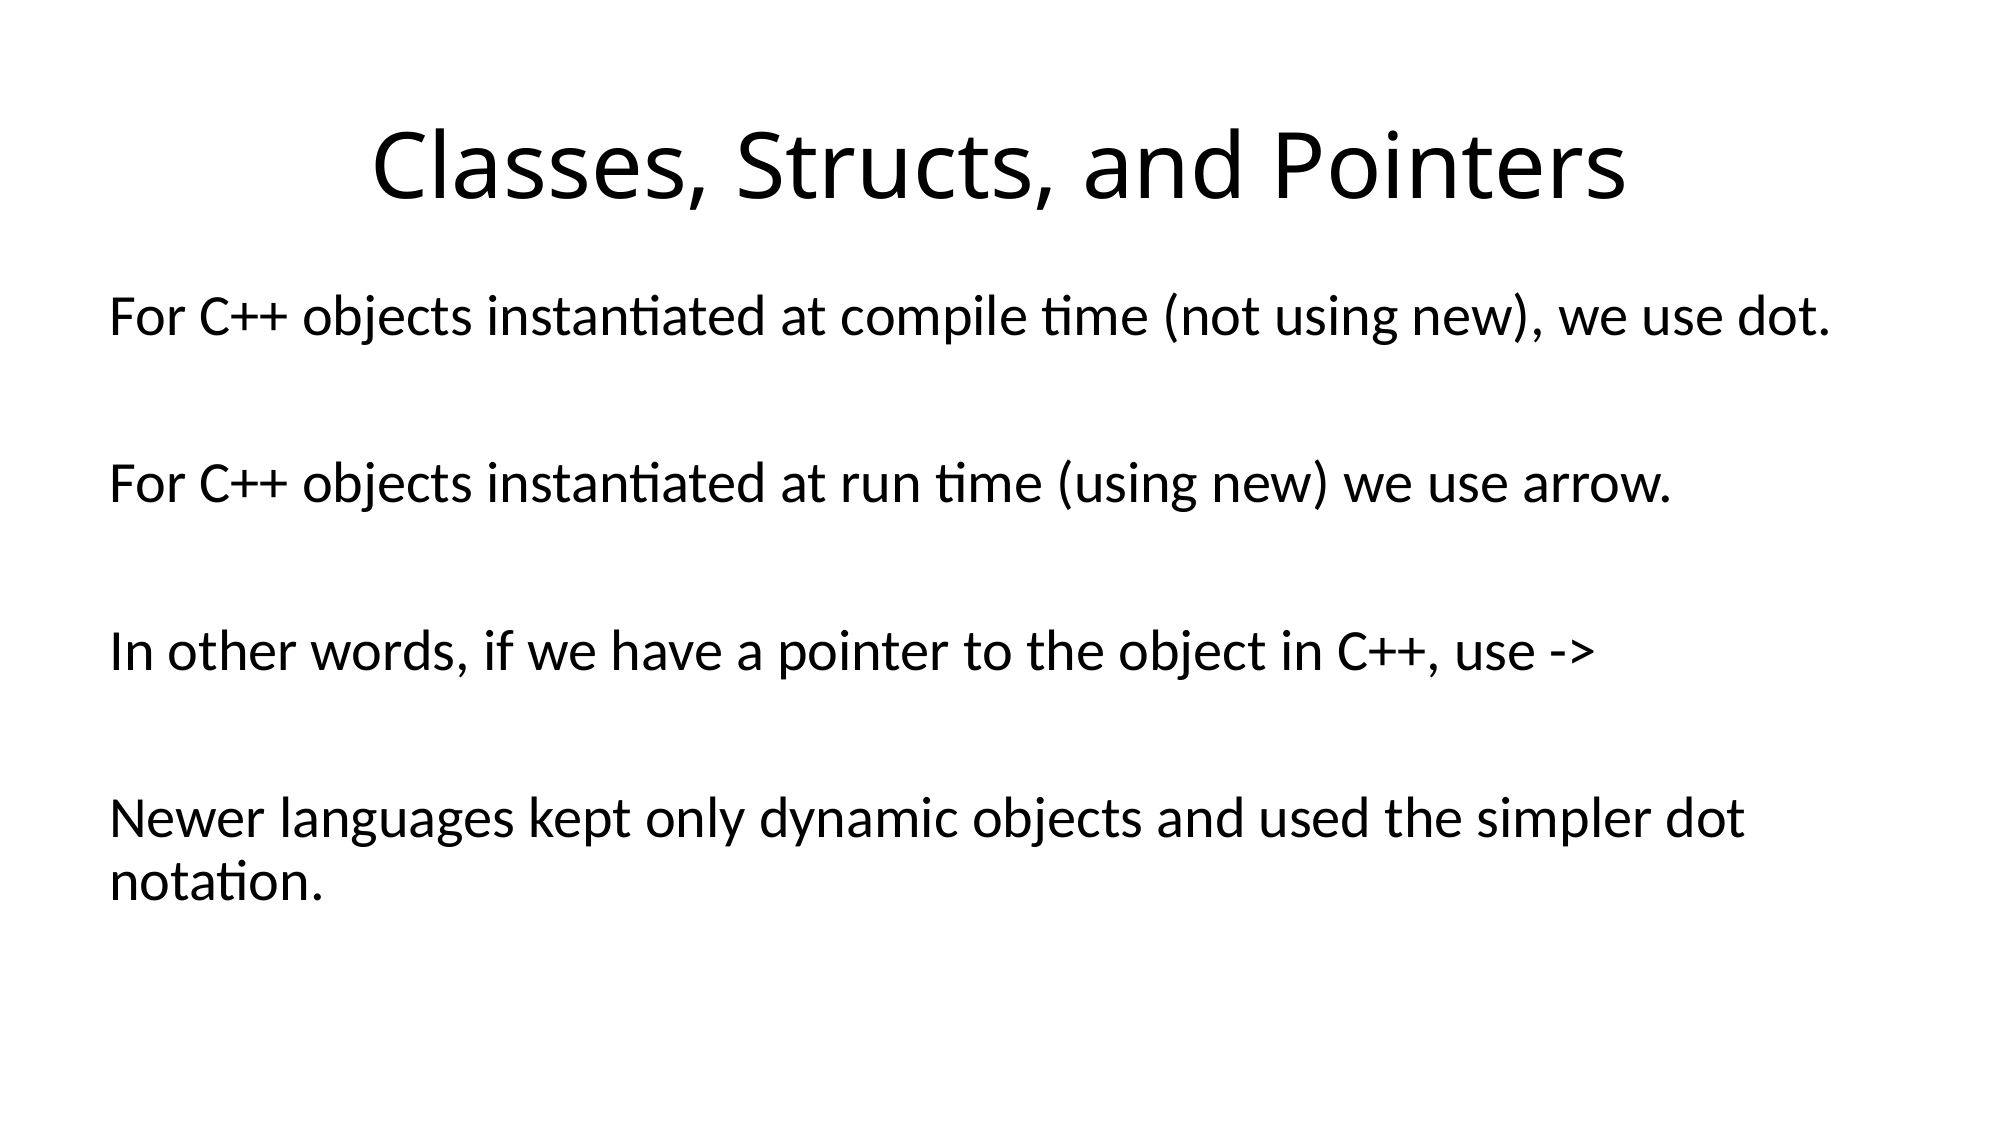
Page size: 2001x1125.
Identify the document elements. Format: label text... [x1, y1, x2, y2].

list For C++ objects instantiated at compile time (not using new), we use dot. For C++ objects instantiated at run time (using new) we use arrow. In other words, if we have a pointer to the object in C++, use -> Newer languages kept only dynamic objects and used the simpler dot notation. [94, 277, 1957, 1125]
title Classes, Structs, and Pointers [137, 59, 1863, 277]
